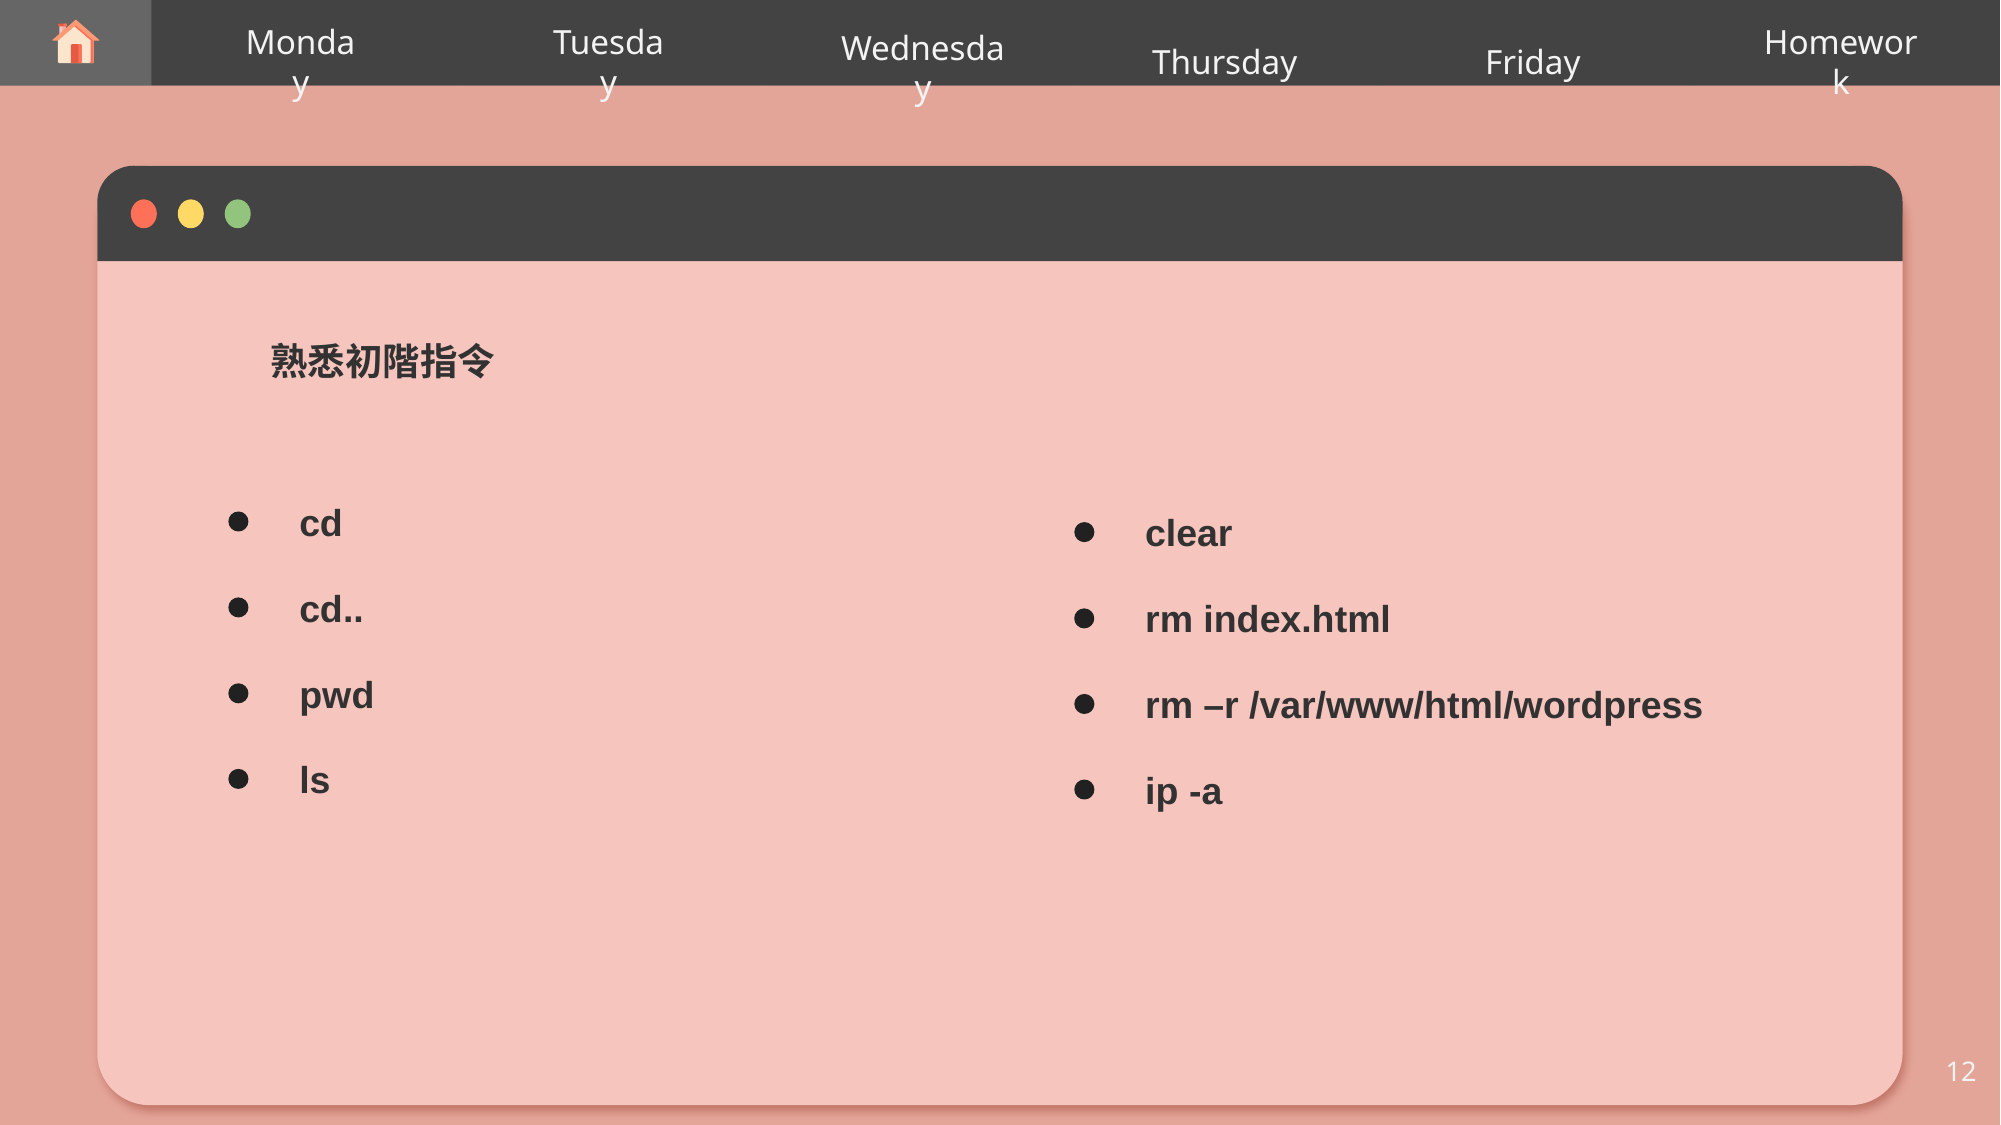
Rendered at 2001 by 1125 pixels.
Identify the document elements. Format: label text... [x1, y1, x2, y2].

text_box [1075, 0, 1383, 86]
text_box Friday [1456, 19, 1620, 64]
text_box [767, 0, 1075, 86]
text_box [151, 0, 459, 86]
text_box Homework [1742, 19, 1950, 64]
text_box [96, 165, 1903, 1106]
text_box [1383, 0, 1691, 86]
text_box [459, 0, 767, 86]
text_box Wednesday [818, 19, 1038, 74]
text_box Monday [224, 19, 387, 64]
text_box Thursday [1126, 19, 1334, 64]
slide_number 12 [1871, 1038, 1992, 1125]
text_box [1691, 0, 2000, 86]
text_box [0, 0, 152, 85]
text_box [51, 19, 100, 64]
text_box Tuesday [532, 19, 695, 64]
